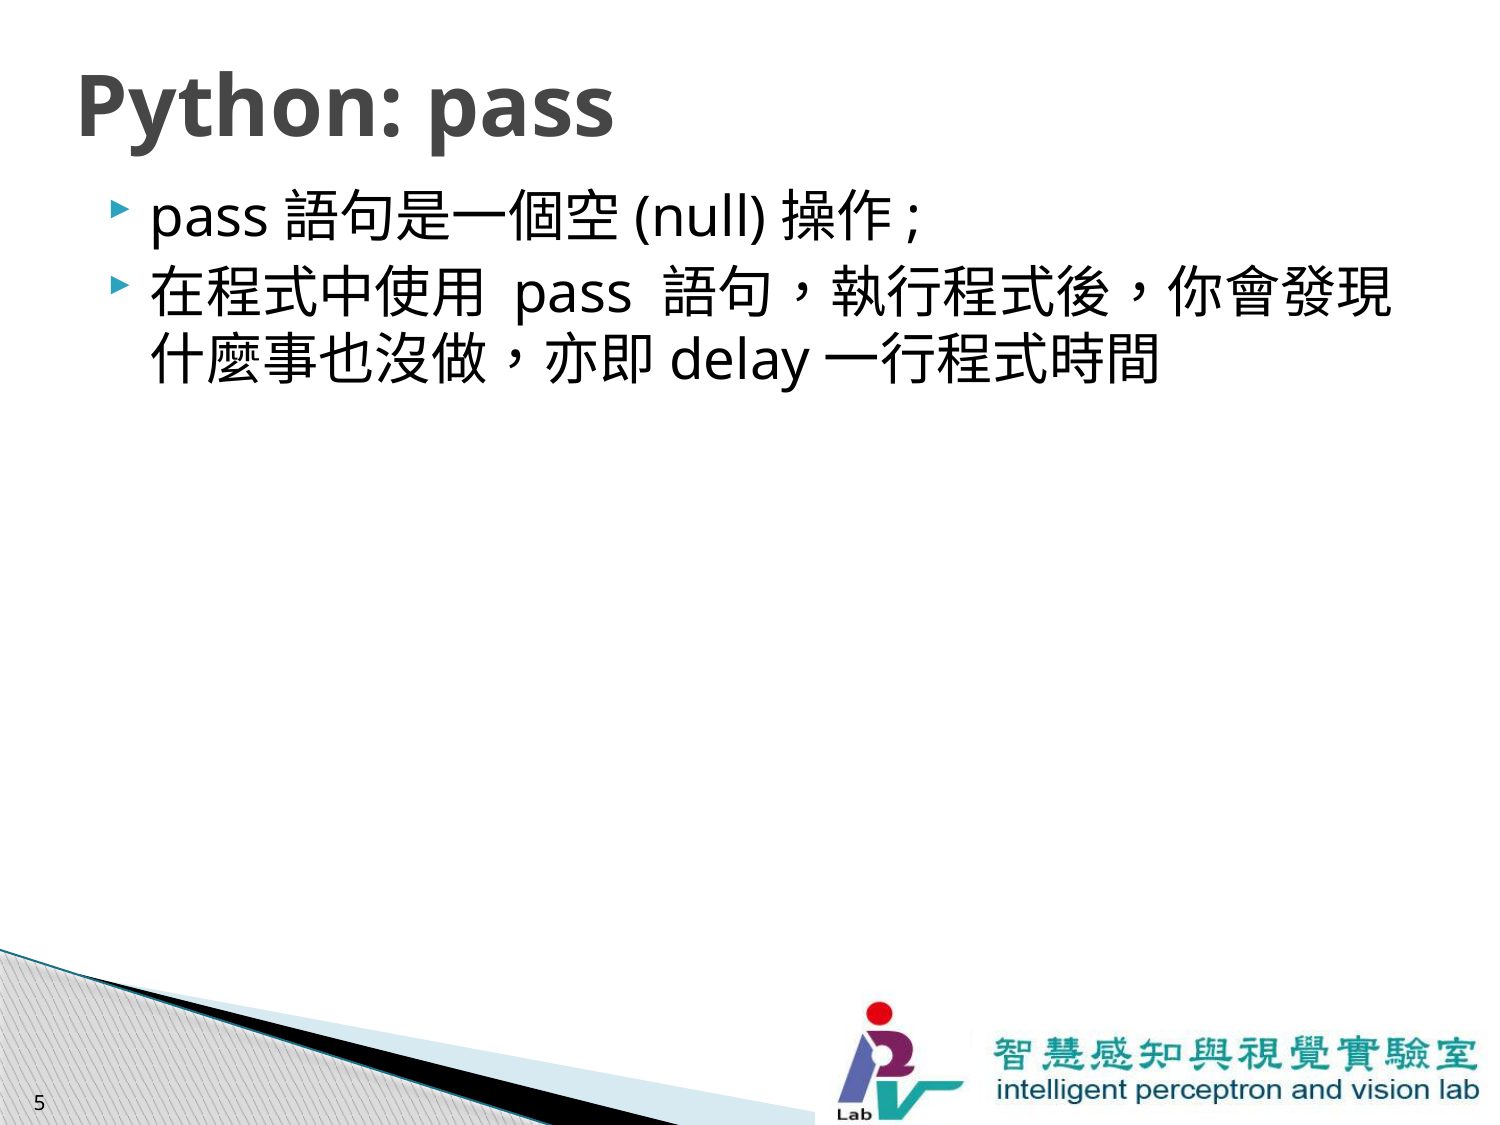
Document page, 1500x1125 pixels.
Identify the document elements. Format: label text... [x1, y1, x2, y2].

title Python: pass [60, 8, 1410, 197]
list pass語句是一個空(null)操作; 在程式中使用 pass 語句，執行程式後，你會發現什麼事也沒做，亦即delay一行程式時間 [75, 172, 1425, 1047]
slide_number 5 [0, 1065, 60, 1125]
picture [815, 986, 1500, 1125]
